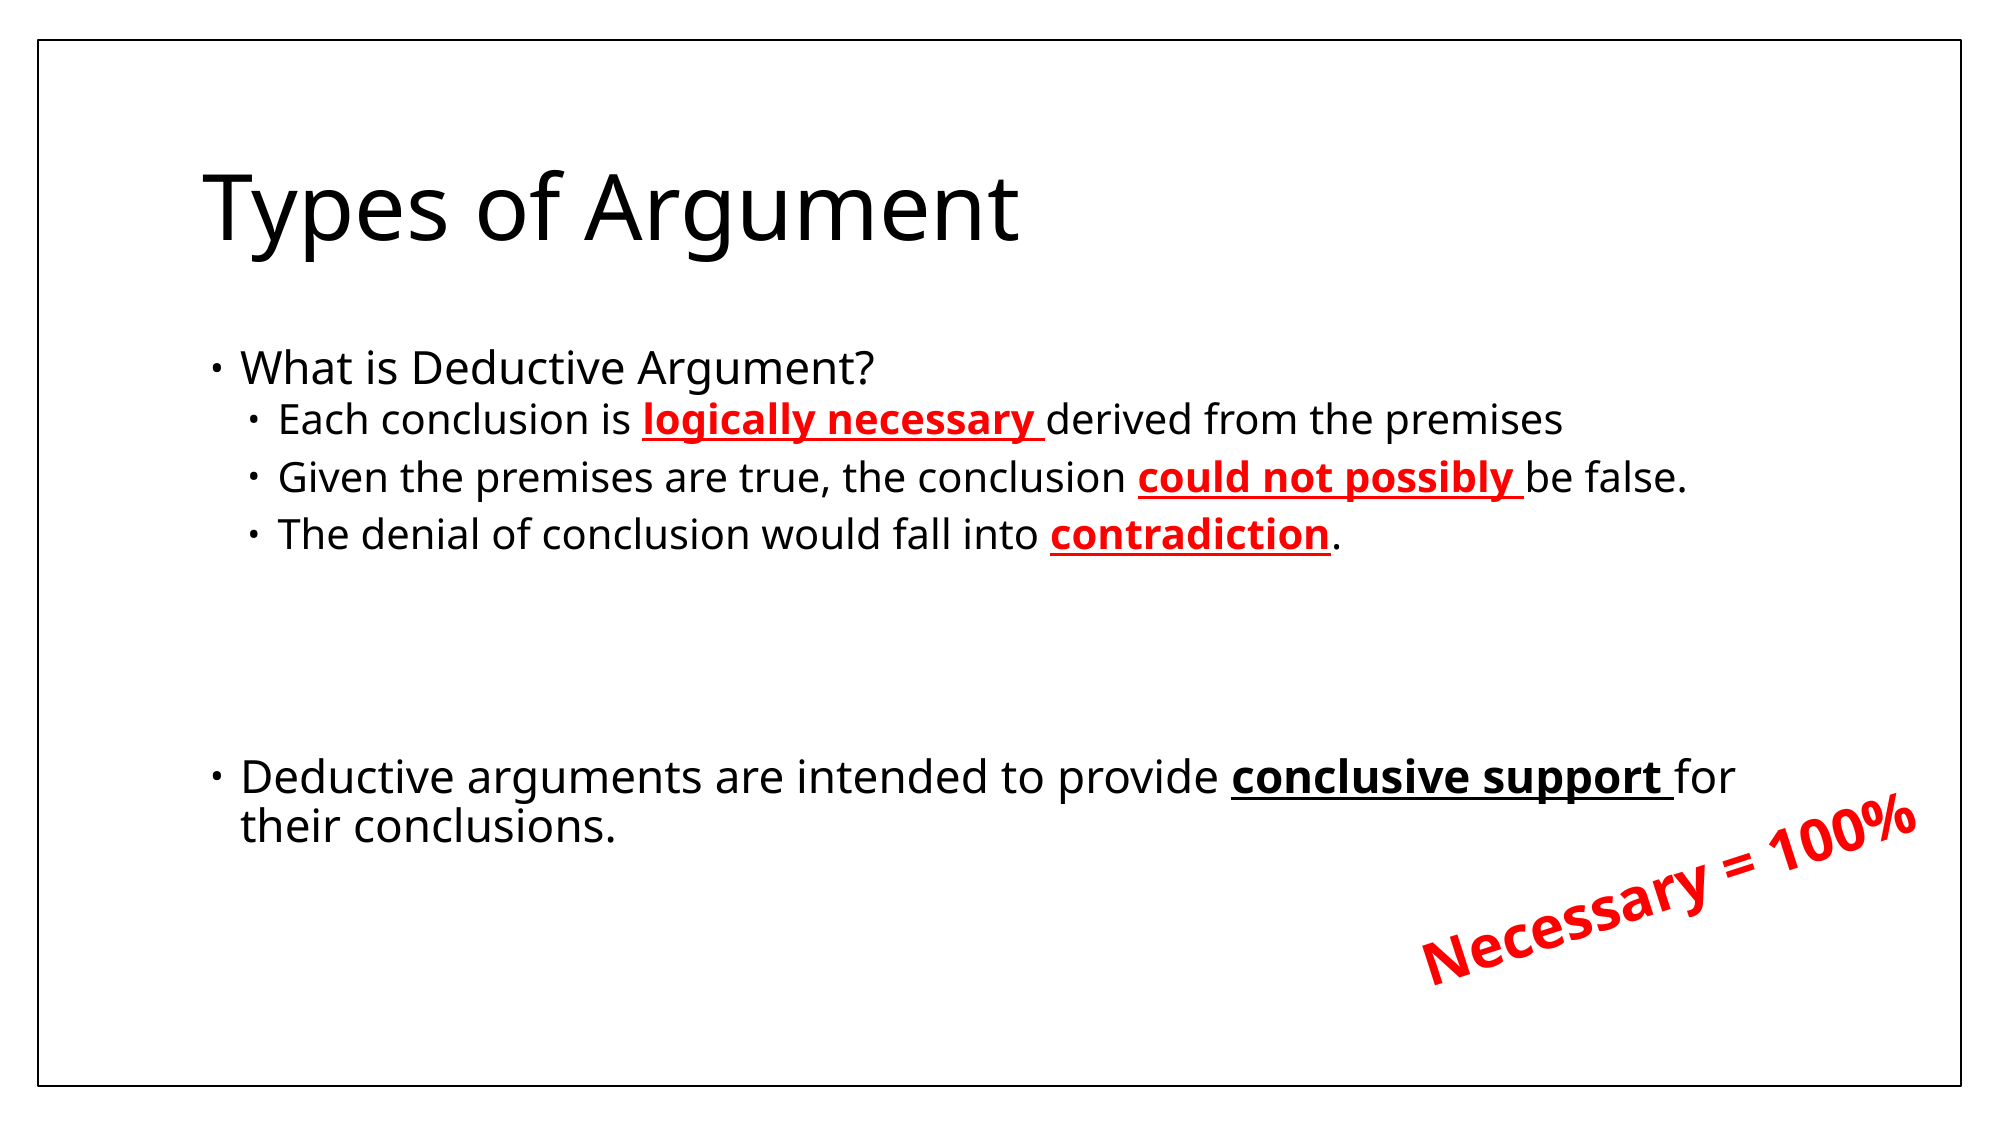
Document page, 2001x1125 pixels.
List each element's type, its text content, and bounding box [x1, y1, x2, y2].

list What is Deductive Argument? Each conclusion is logically necessary derived from the premises Given the premises are true, the conclusion could not possibly be false. The denial of conclusion would fall into contradiction. Deductive arguments are intended to provide conclusive support for their conclusions. [187, 337, 1808, 1000]
text_box Necessary = 100% [1396, 754, 1962, 1010]
title Types of Argument [187, 99, 1808, 323]
